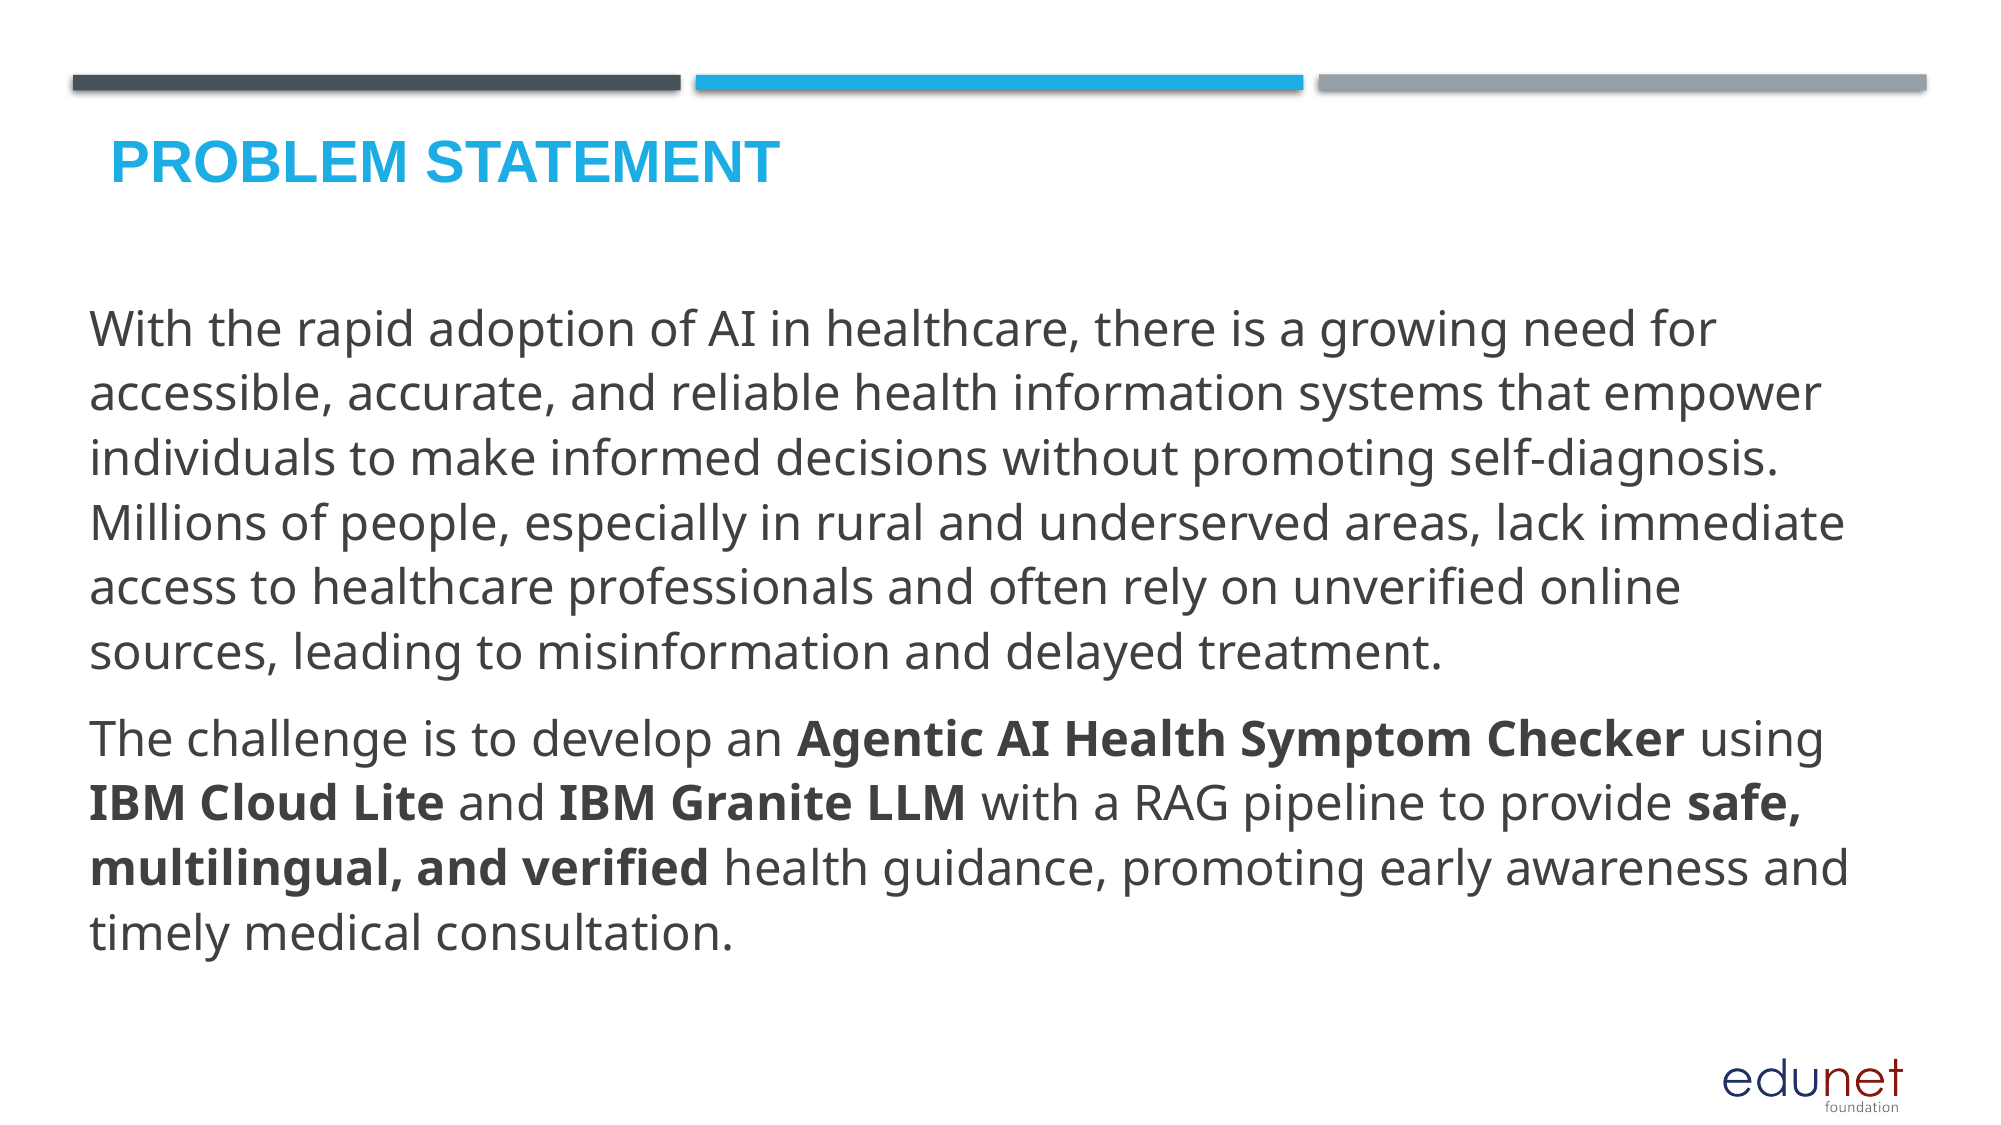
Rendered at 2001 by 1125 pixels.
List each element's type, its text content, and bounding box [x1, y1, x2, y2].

title Problem Statement [95, 115, 1905, 203]
list With the rapid adoption of AI in healthcare, there is a growing need for accessible, accurate, and reliable health information systems that empower individuals to make informed decisions without promoting self-diagnosis. Millions of people, especially in rural and underserved areas, lack immediate access to healthcare professionals and often rely on unverified online sources, leading to misinformation and delayed treatment. The challenge is to develop an Agentic AI Health Symptom Checker using IBM Cloud Lite and IBM Granite LLM with a RAG pipeline to provide safe, multilingual, and verified health guidance, promoting early awareness and timely medical consultation. [74, 203, 1884, 970]
picture [1719, 1056, 1905, 1116]
